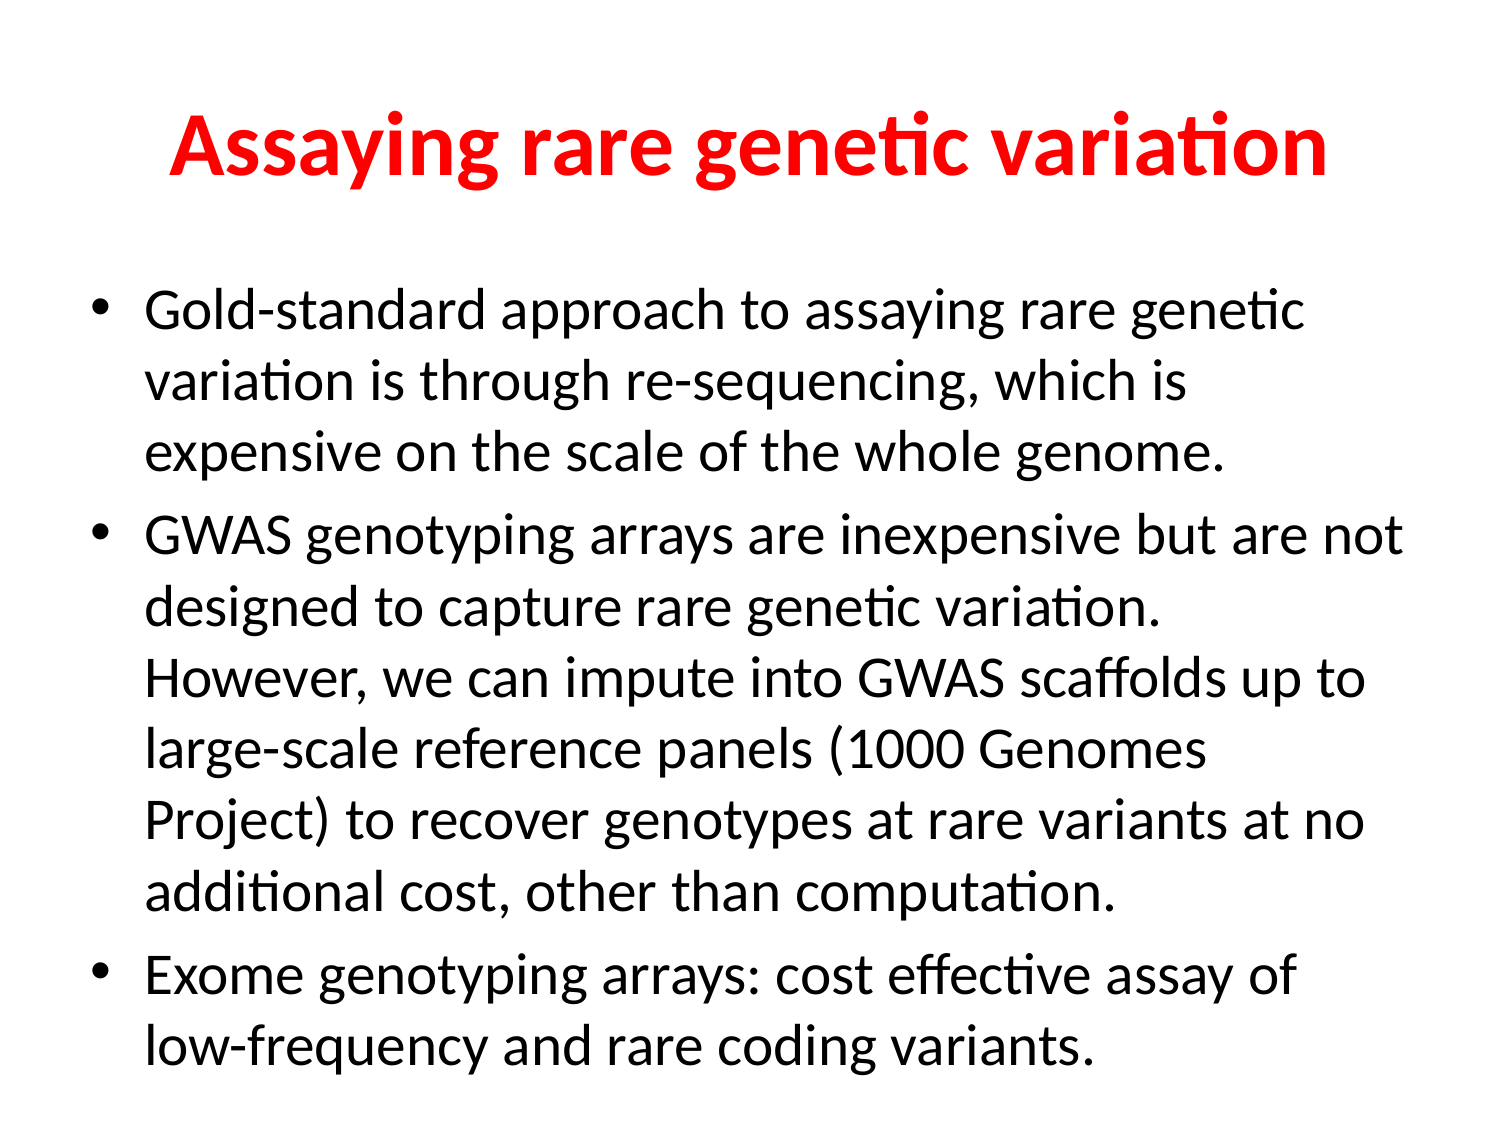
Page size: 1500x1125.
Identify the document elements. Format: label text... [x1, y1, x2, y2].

title Assaying rare genetic variation [75, 45, 1425, 233]
list Gold-standard approach to assaying rare genetic variation is through re-sequencing, which is expensive on the scale of the whole genome. GWAS genotyping arrays are inexpensive but are not designed to capture rare genetic variation. However, we can impute into GWAS scaffolds up to large-scale reference panels (1000 Genomes Project) to recover genotypes at rare variants at no additional cost, other than computation. Exome genotyping arrays: cost effective assay of low-frequency and rare coding variants. [75, 262, 1425, 1094]
